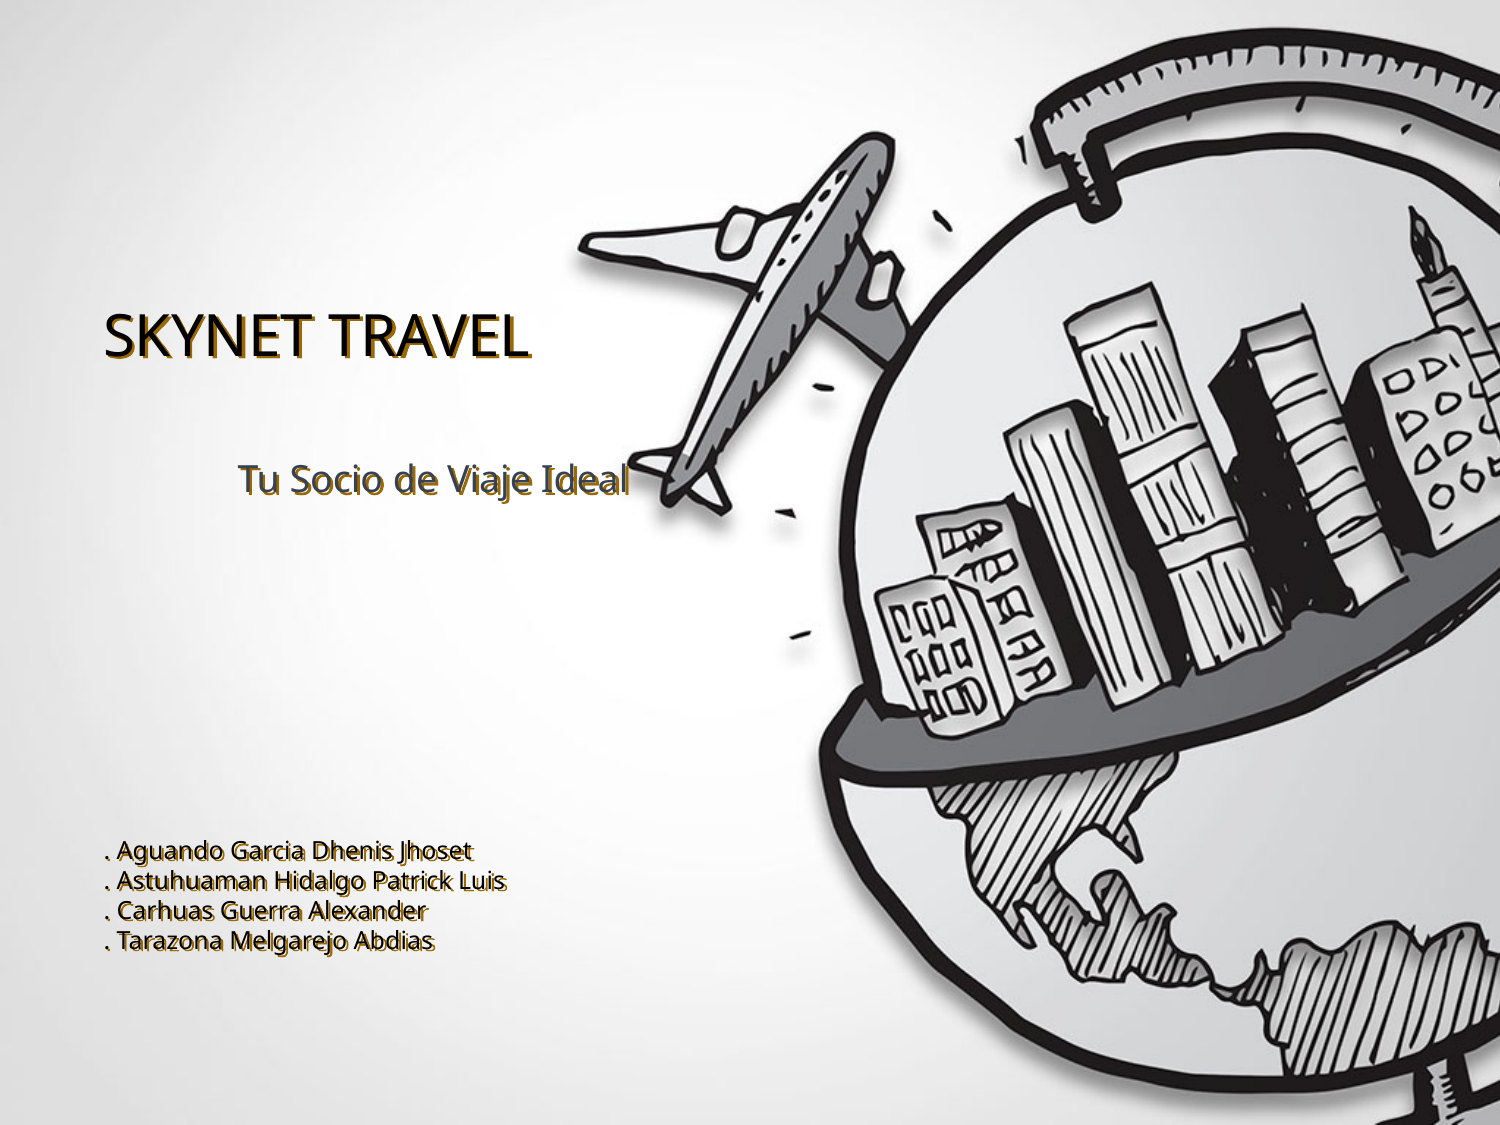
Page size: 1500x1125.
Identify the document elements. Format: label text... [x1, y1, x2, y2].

title . Aguando Garcia Dhenis Jhoset . Astuhuaman Hidalgo Patrick Luis . Carhuas Guerra Alexander . Tarazona Melgarejo Abdias [88, 822, 703, 1047]
picture [0, 0, 1500, 1125]
text_box SKYNET TRAVEL Tu Socio de Viaje Ideal [88, 290, 644, 374]
